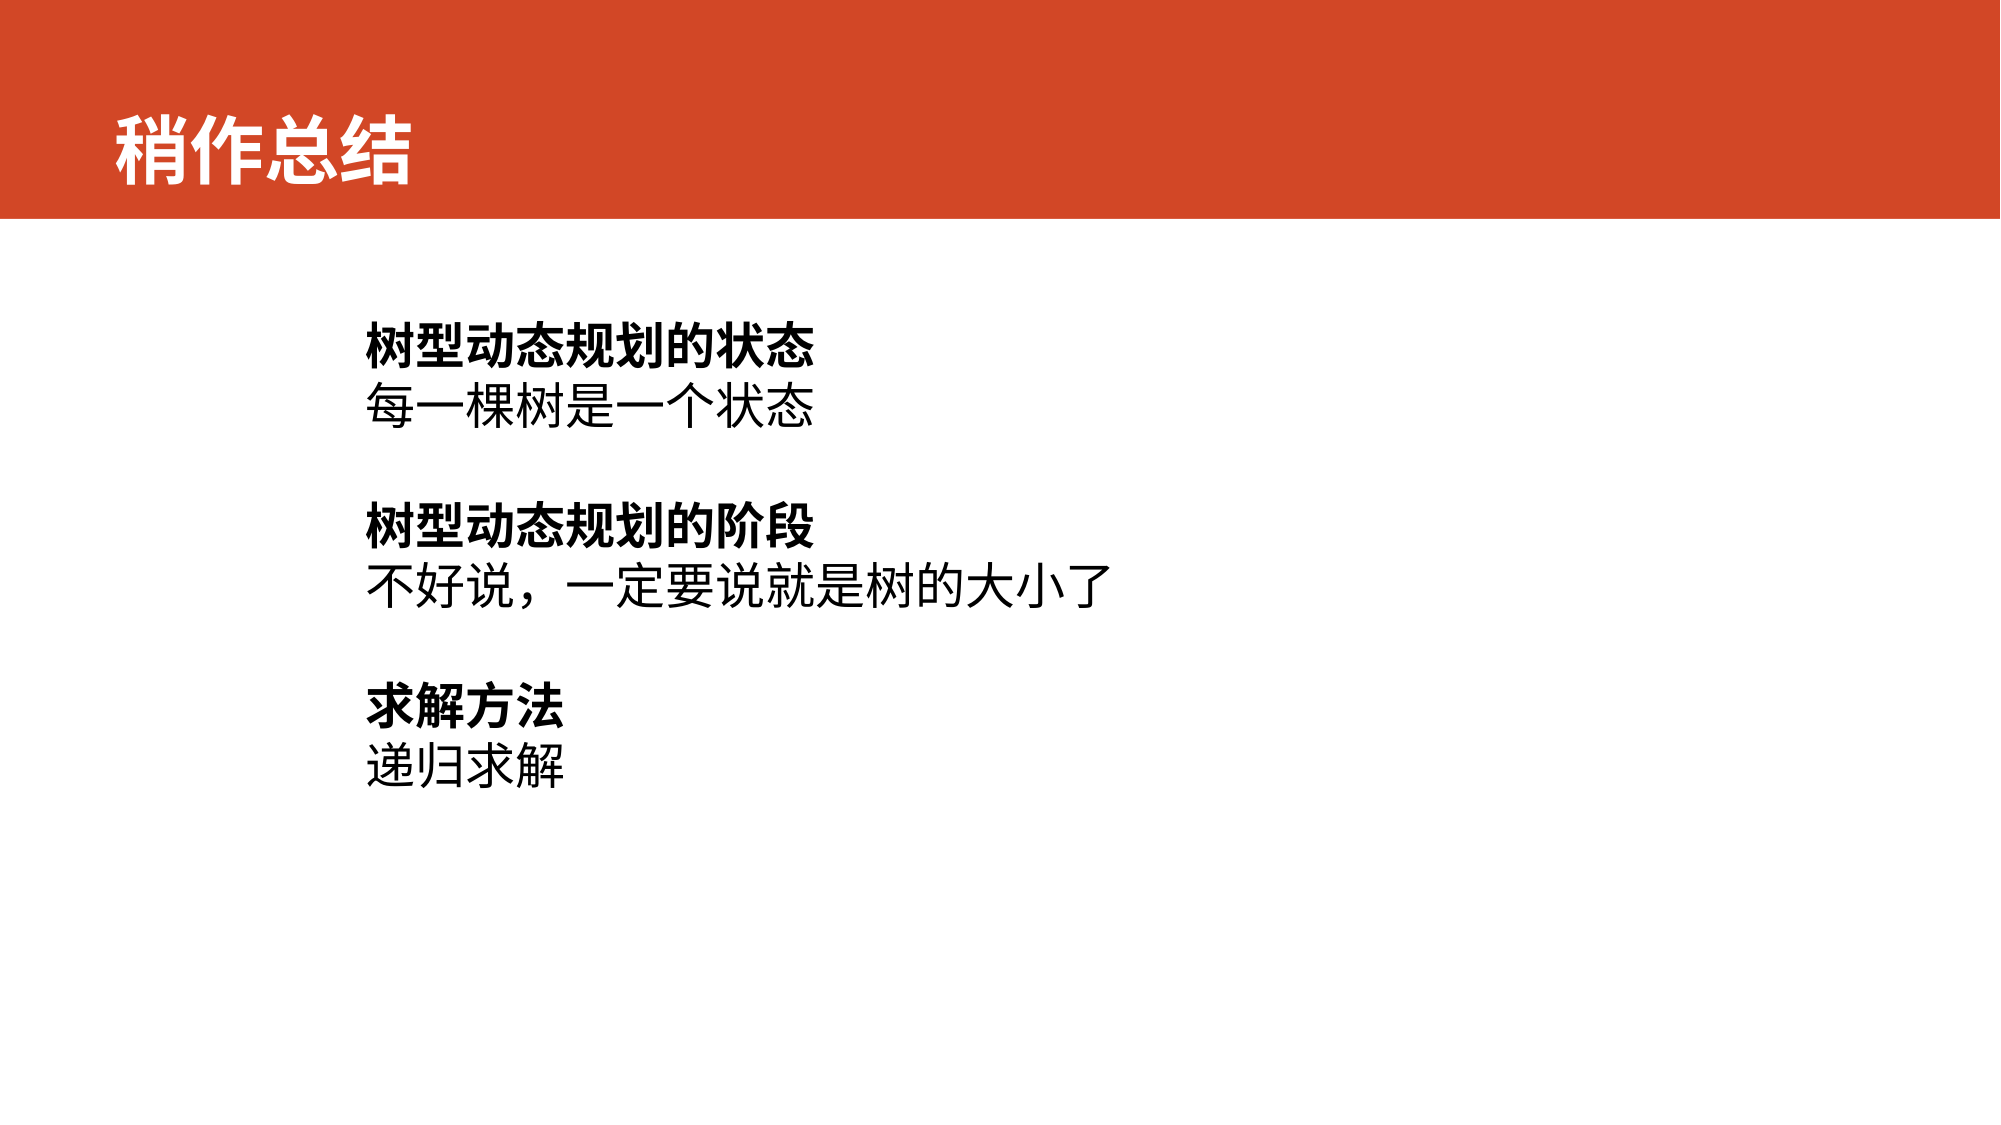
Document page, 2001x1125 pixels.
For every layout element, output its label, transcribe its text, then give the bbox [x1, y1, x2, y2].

text_box 树型动态规划的状态 每一棵树是一个状态 树型动态规划的阶段 不好说，一定要说就是树的大小了 求解方法 递归求解 [350, 306, 1427, 802]
title 稍作总结 [99, 0, 1863, 202]
